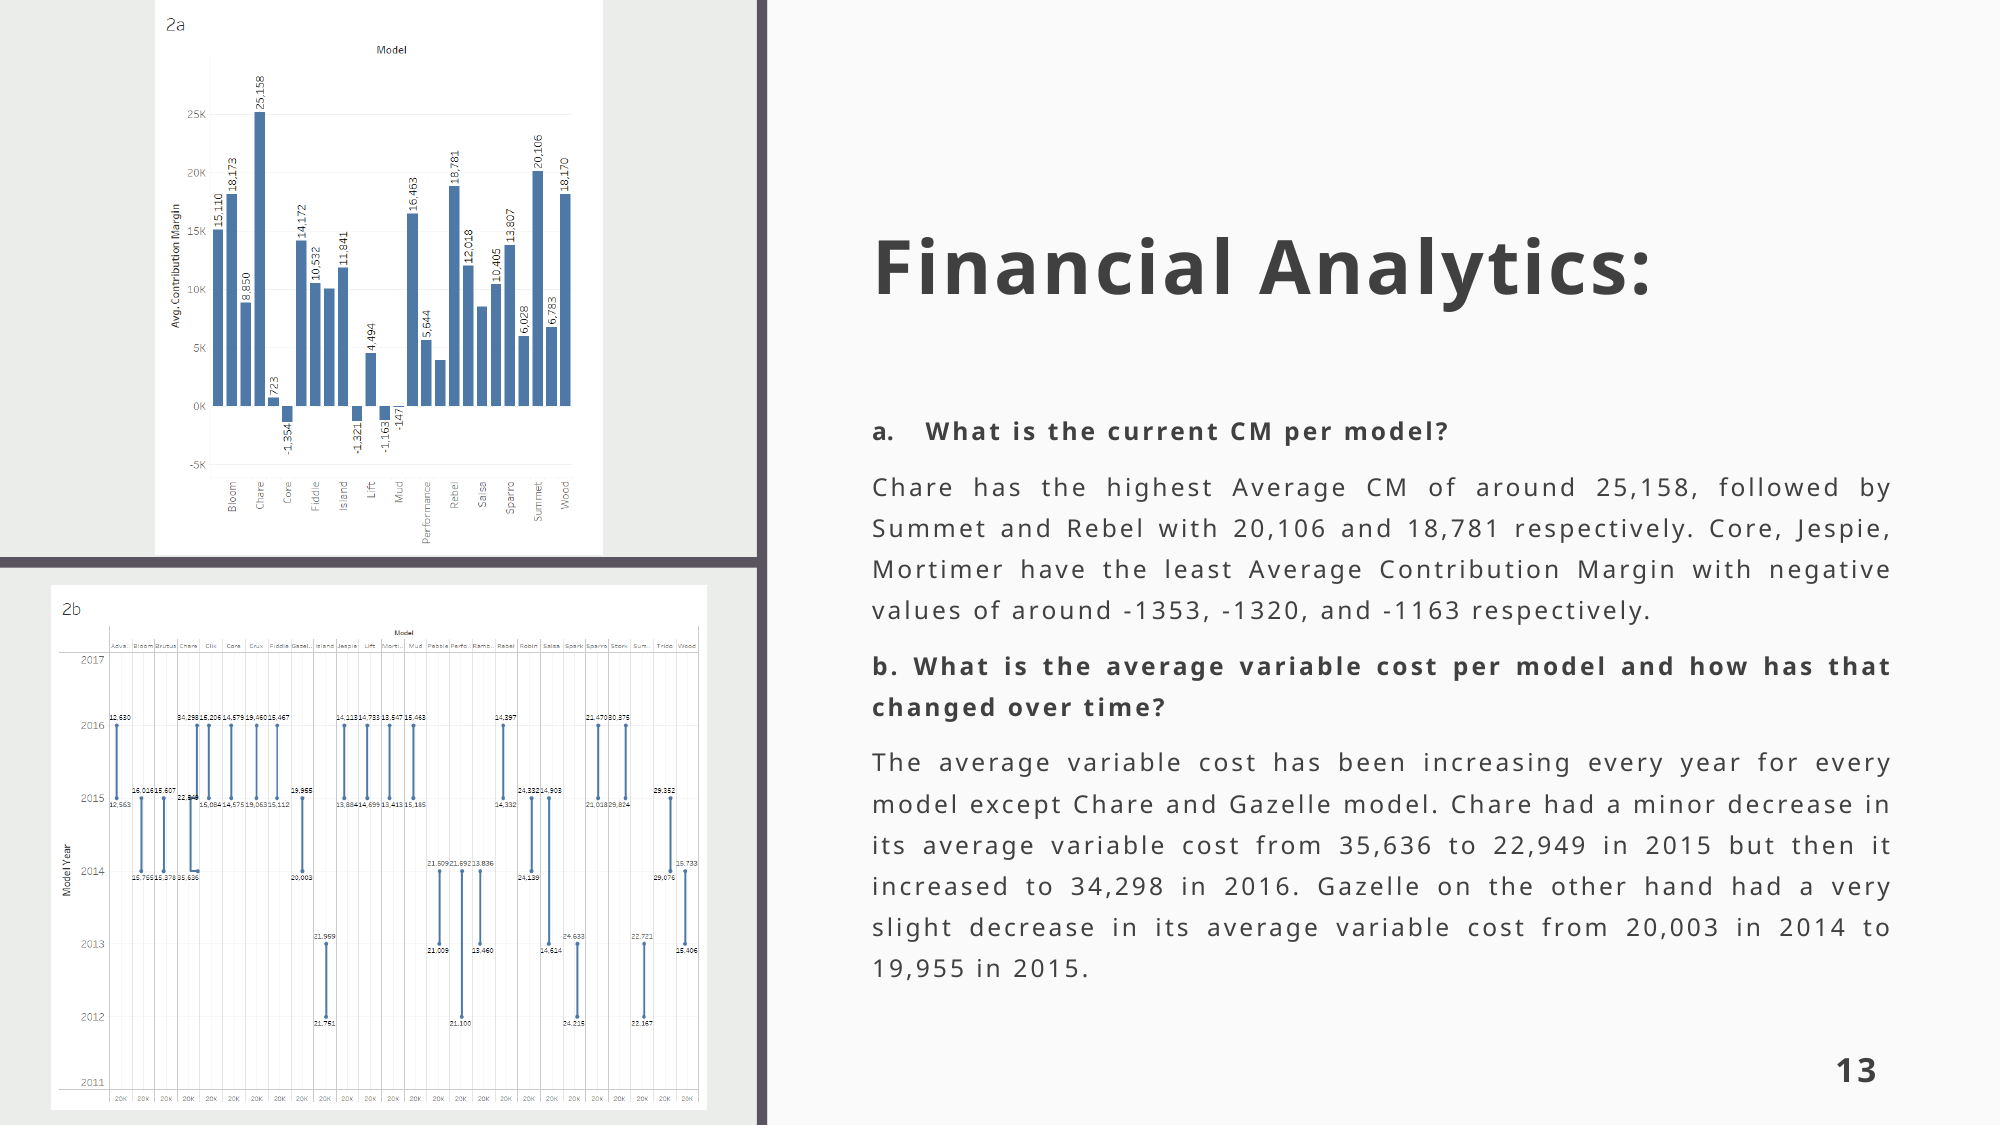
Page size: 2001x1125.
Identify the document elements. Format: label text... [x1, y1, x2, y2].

slide_number 13 [1733, 1035, 1895, 1110]
picture [154, 0, 604, 555]
footer Presentation Title [707, 1035, 716, 1110]
picture [51, 585, 707, 1111]
title Financial Analytics: [853, 110, 1914, 370]
list What is the current CM per model? Chare has the highest Average CM of around 25,158, followed by Summet and Rebel with 20,106 and 18,781 respectively. Core, Jespie, Mortimer have the least Average Contribution Margin with negative values of around -1353, -1320, and -1163 respectively. b. What is the average variable cost per model and how has that changed over time? The average variable cost has been increasing every year for every model except Chare and Gazelle model. Chare had a minor decrease in its average variable cost from 35,636 to 22,949 in 2015 but then it increased to 34,298 in 2016. Gazelle on the other hand had a very slight decrease in its average variable cost from 20,003 in 2014 to 19,955 in 2015. [853, 386, 1914, 1005]
footer Presentation Title [42, 1035, 51, 1110]
